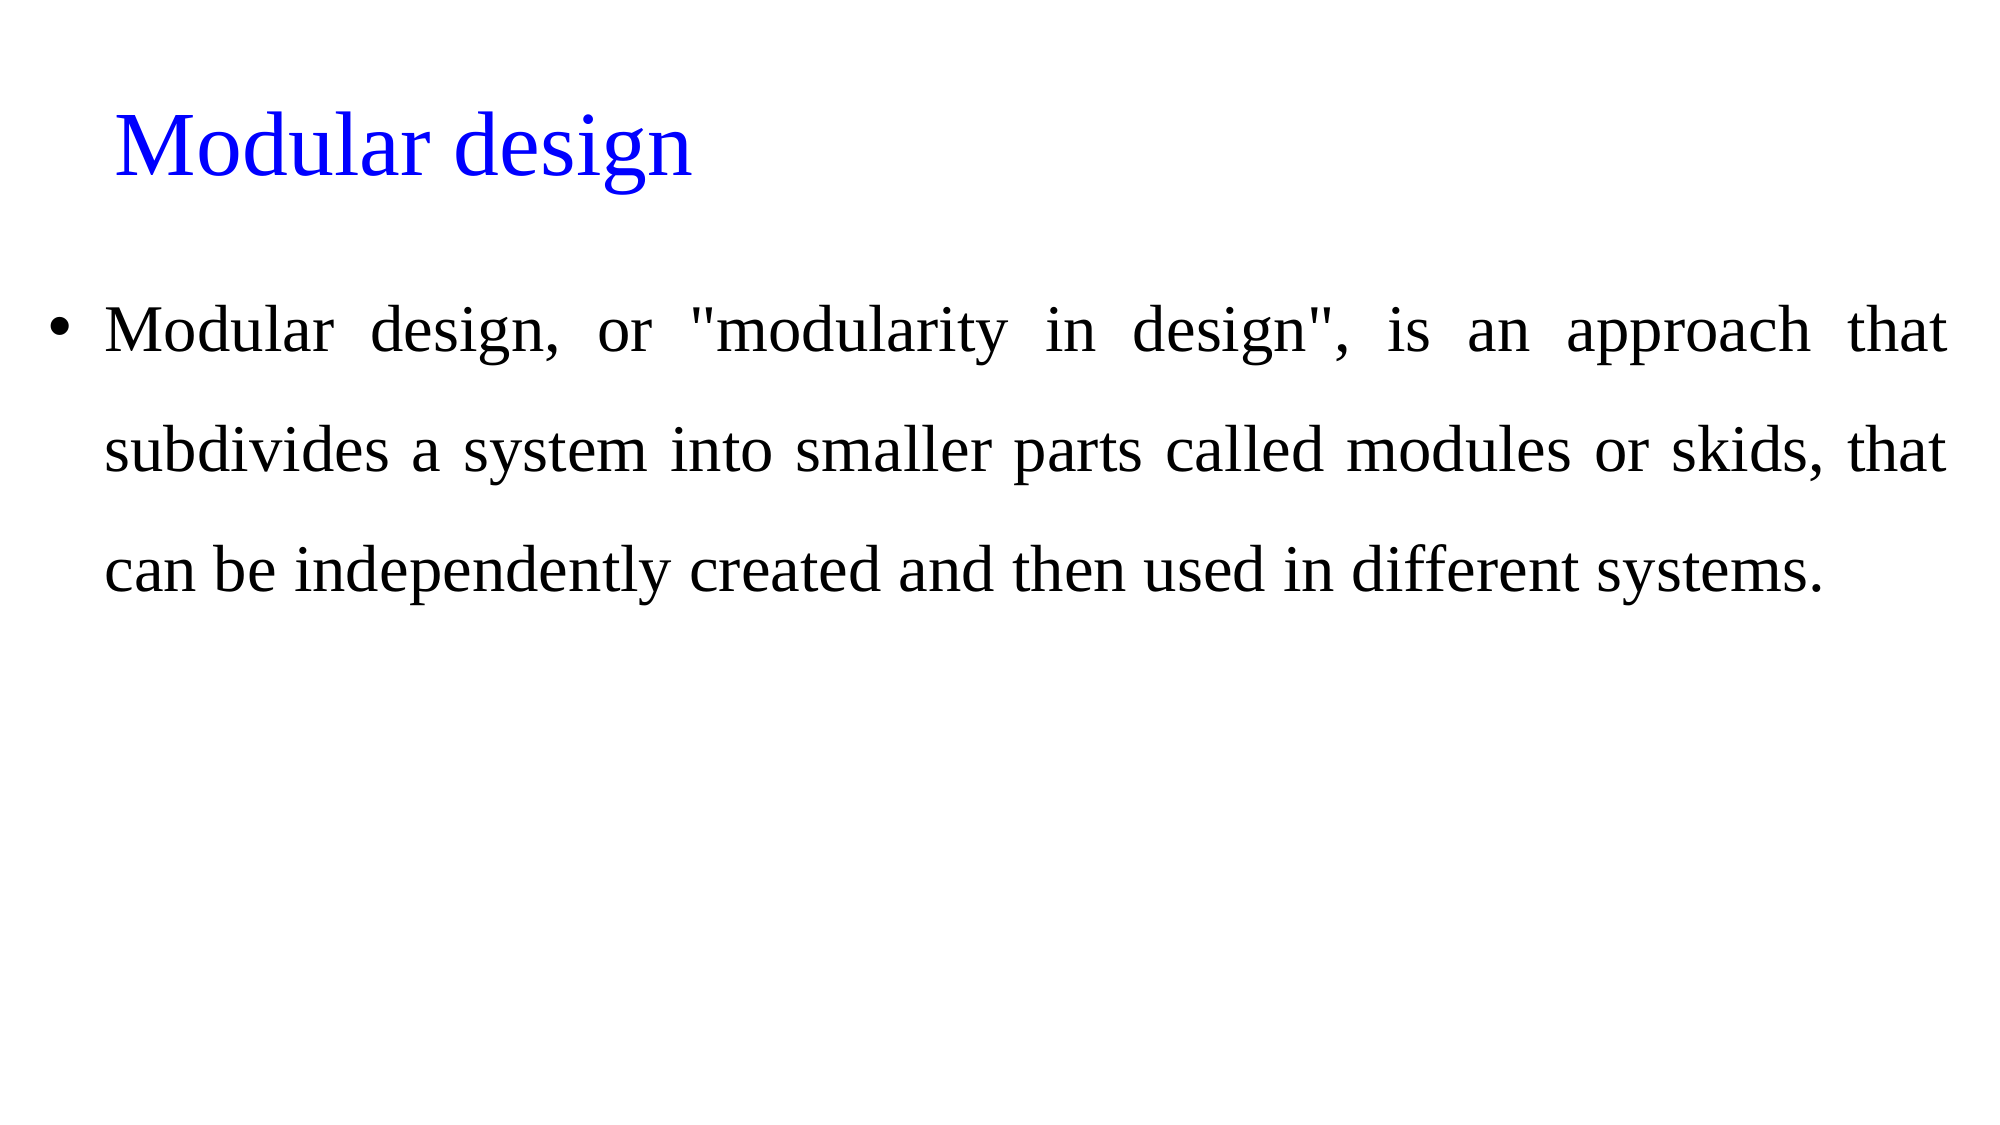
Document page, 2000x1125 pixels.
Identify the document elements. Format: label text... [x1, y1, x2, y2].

title Modular design [99, 45, 1900, 233]
list Modular design, or "modularity in design", is an approach that subdivides a system into smaller parts called modules or skids, that can be independently created and then used in different systems. [33, 237, 1967, 1013]
